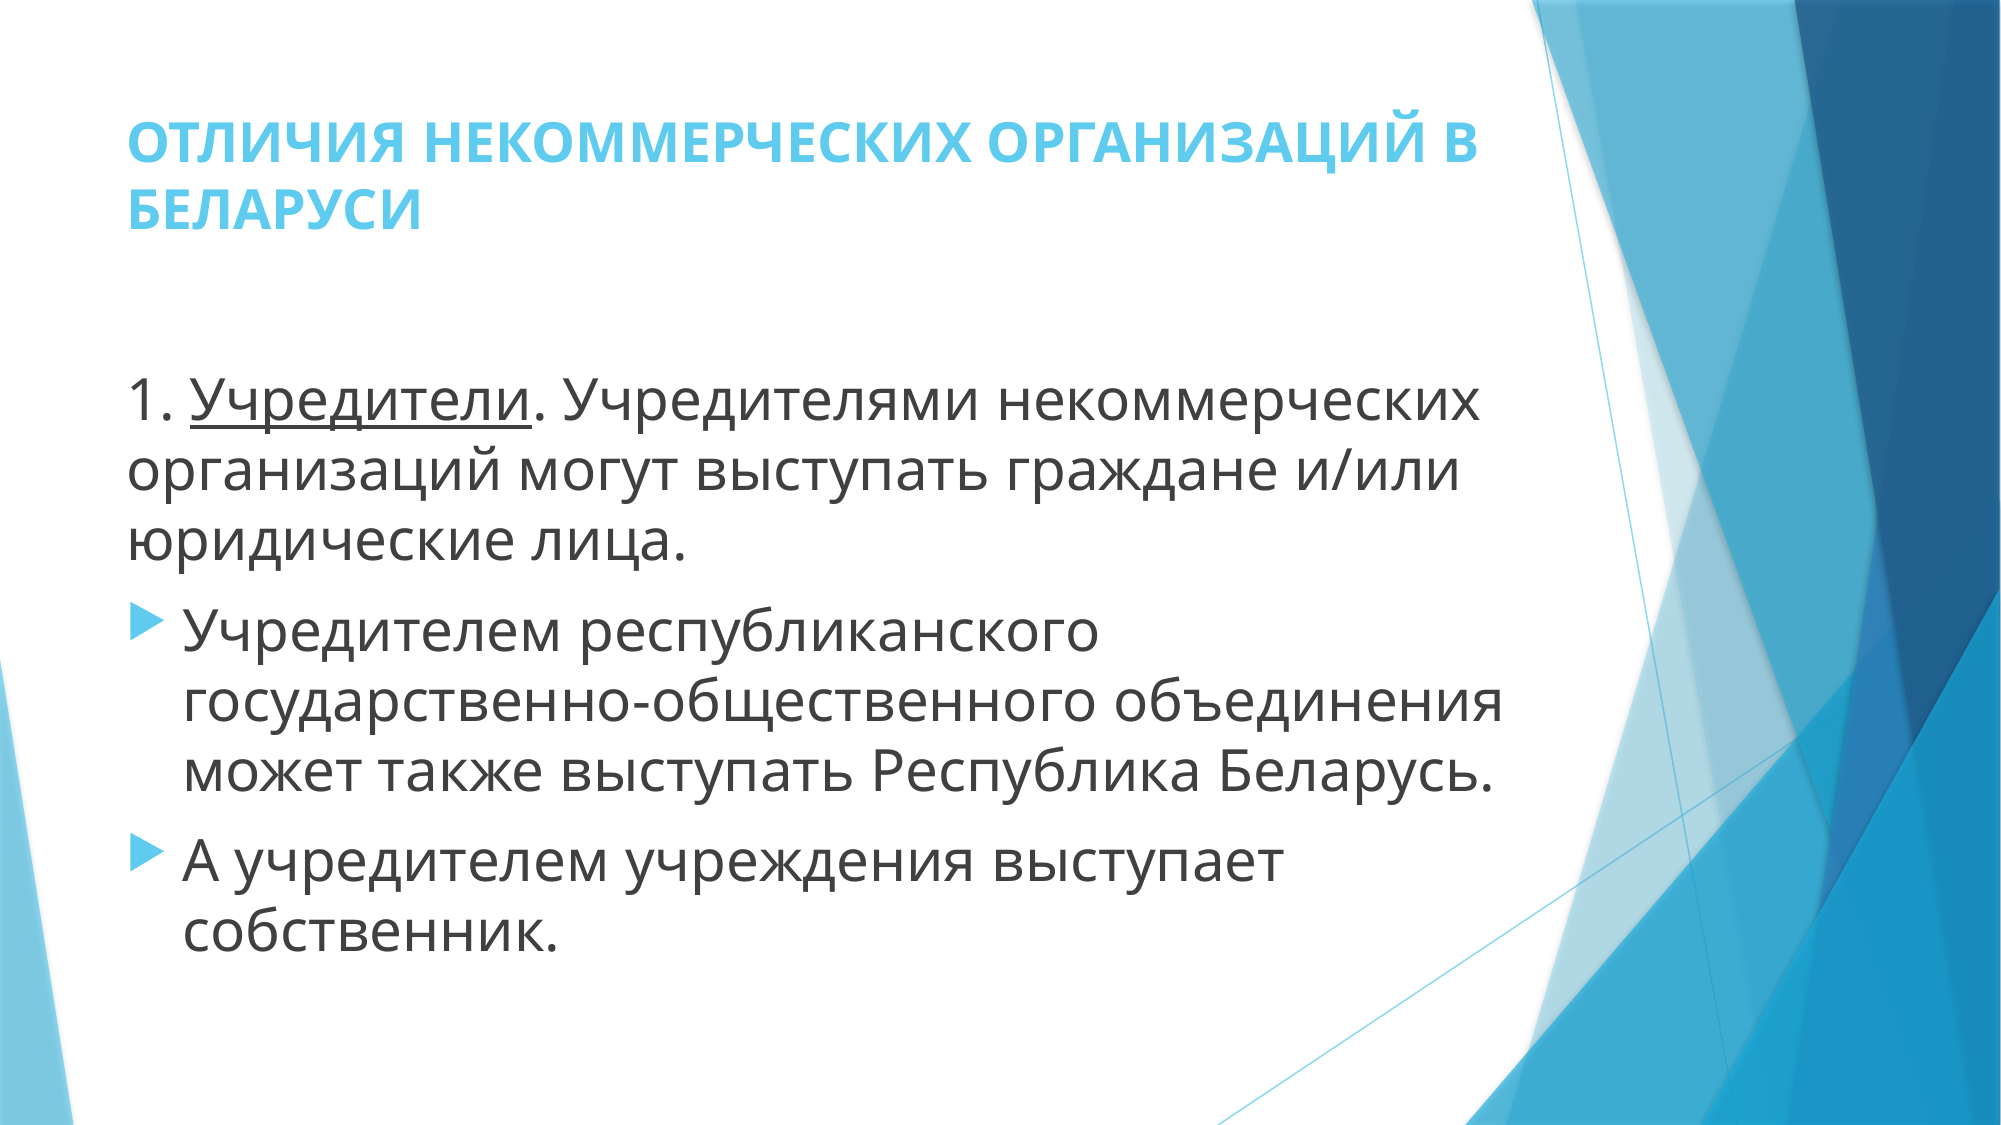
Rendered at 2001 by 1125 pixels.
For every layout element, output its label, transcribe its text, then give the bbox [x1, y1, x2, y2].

list 1. Учредители. Учредителями некоммерческих организаций могут выступать граждане и/или юридические лица. Учредителем республиканского государственно-общественного объединения может также выступать Республика Беларусь. А учредителем учреждения выступает собственник. [111, 354, 1522, 992]
title ОТЛИЧИЯ НЕКОММЕРЧЕСКИХ ОРГАНИЗАЦИЙ В БЕЛАРУСИ [111, 99, 1522, 317]
